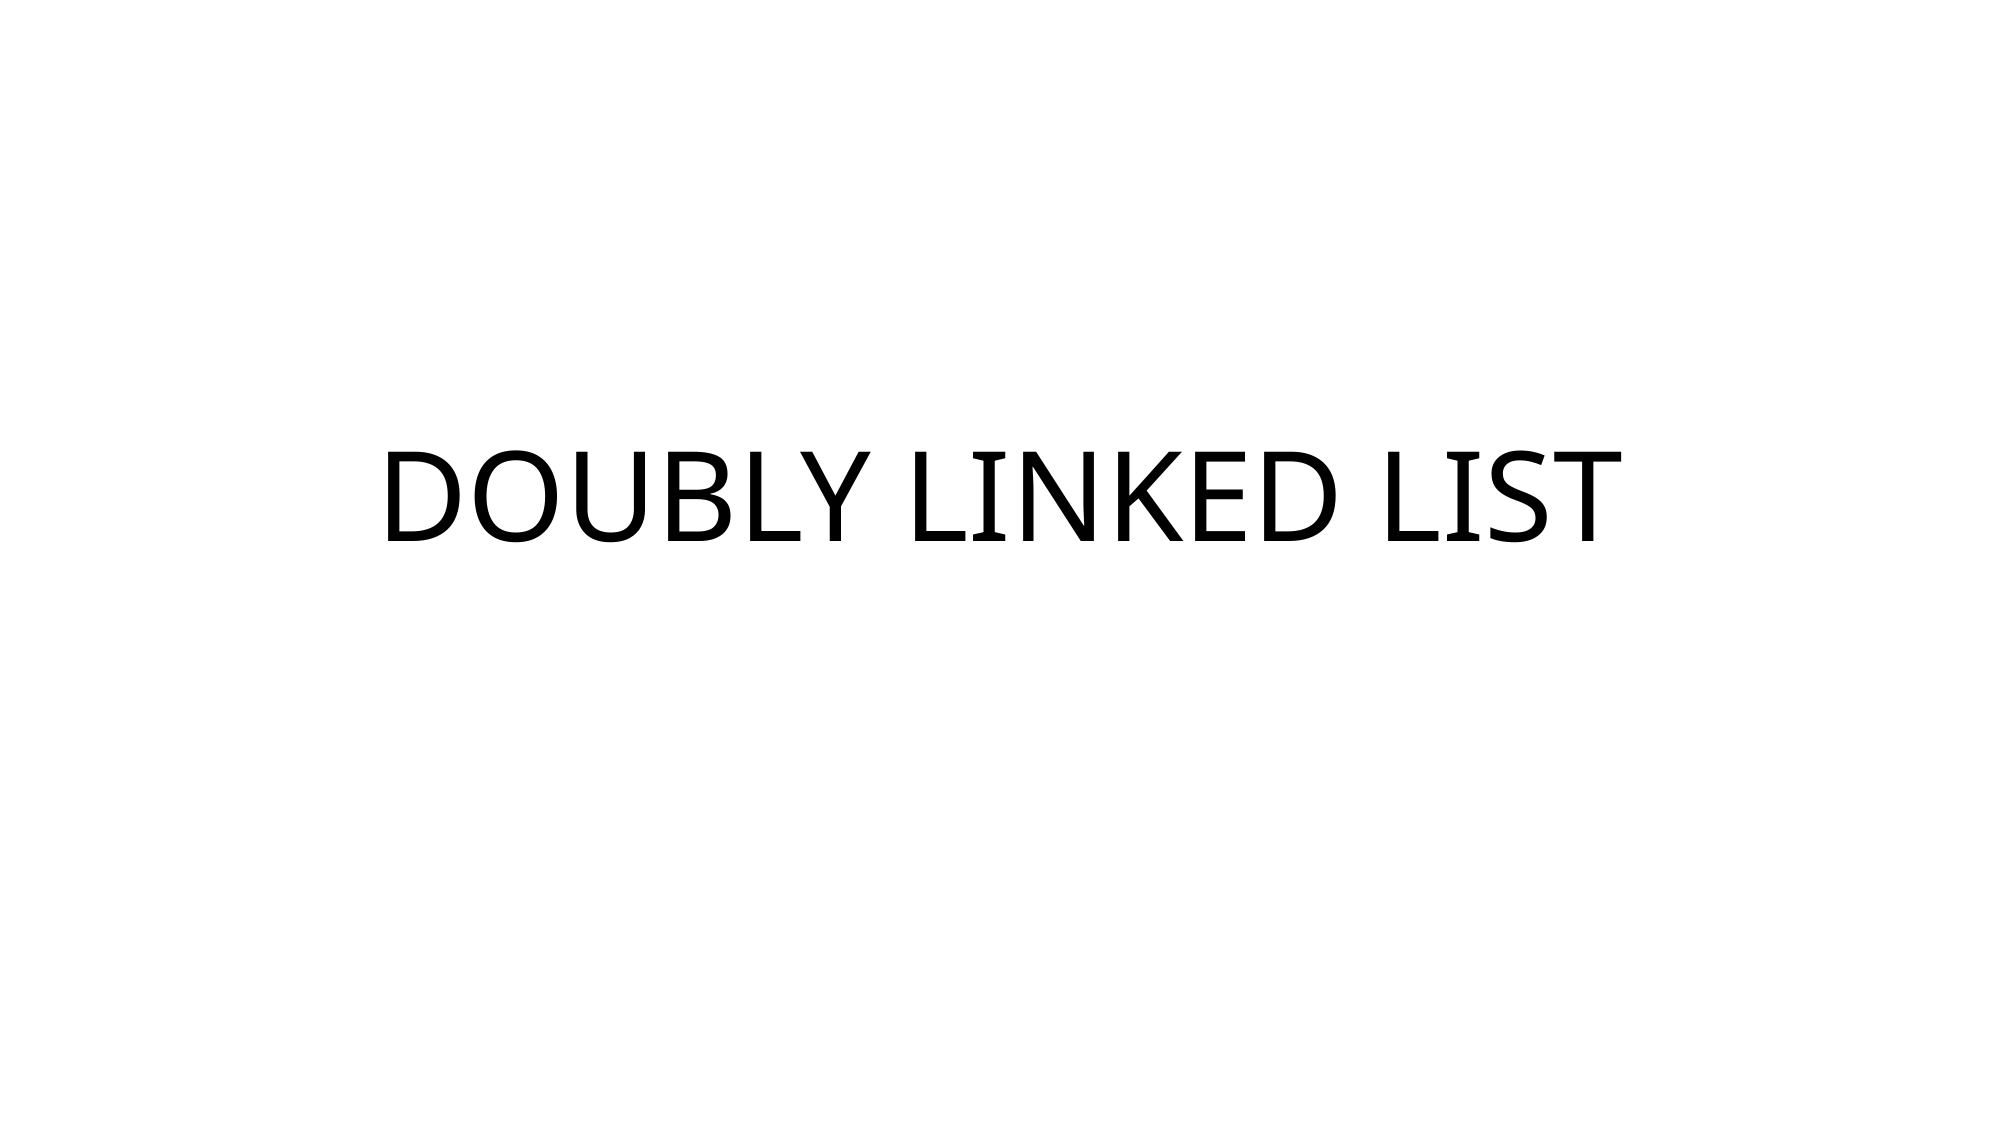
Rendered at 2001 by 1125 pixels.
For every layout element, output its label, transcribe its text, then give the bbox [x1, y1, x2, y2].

title DOUBLY LINKED LIST [249, 184, 1750, 576]
